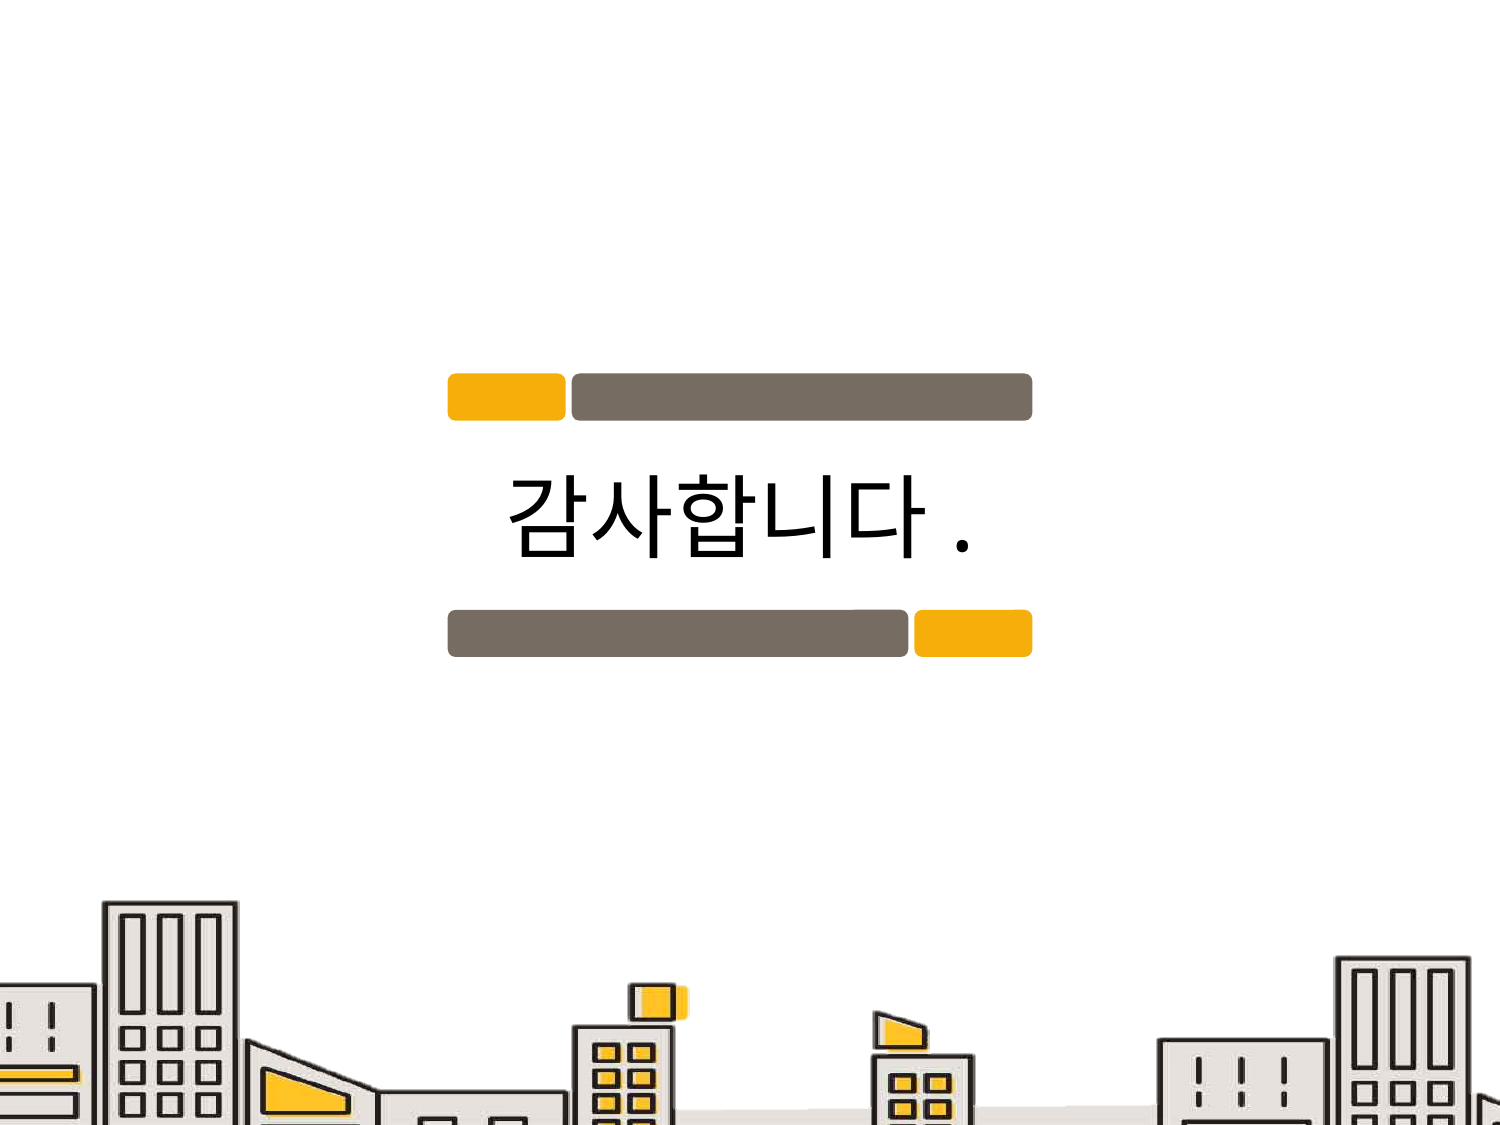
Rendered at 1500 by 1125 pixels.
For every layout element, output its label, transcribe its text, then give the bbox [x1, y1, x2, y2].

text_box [447, 609, 1033, 658]
picture [0, 881, 1500, 1125]
text_box 감사합니다. [447, 452, 1033, 577]
text_box [569, 371, 1035, 423]
text_box [445, 371, 568, 423]
